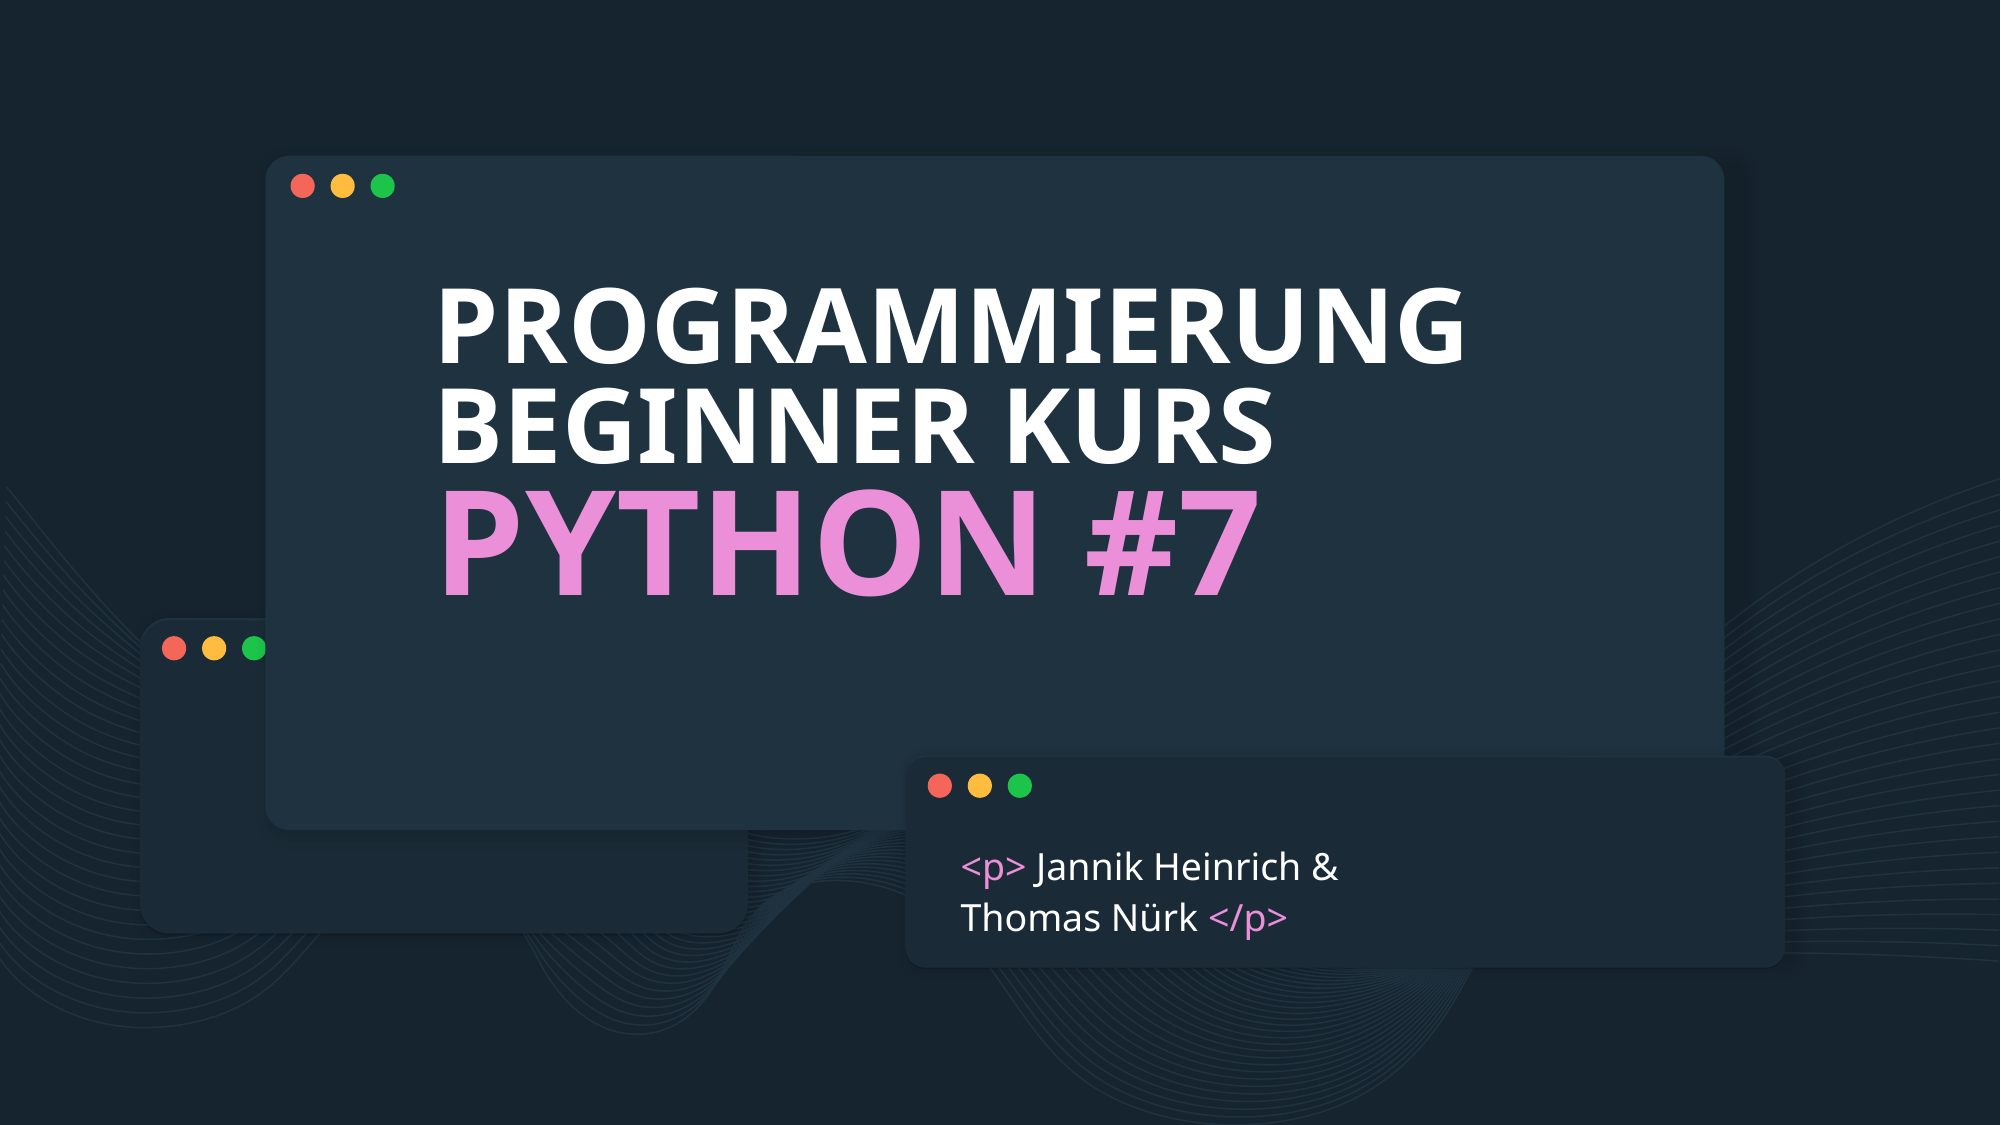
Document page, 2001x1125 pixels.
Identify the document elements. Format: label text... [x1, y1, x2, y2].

subtitle <p> Jannik Heinrich & Thomas Nürk </p> [940, 815, 1751, 947]
title PROGRAMMIERUNG BEGINNER KURS PYTHON #7 [413, 263, 1529, 740]
